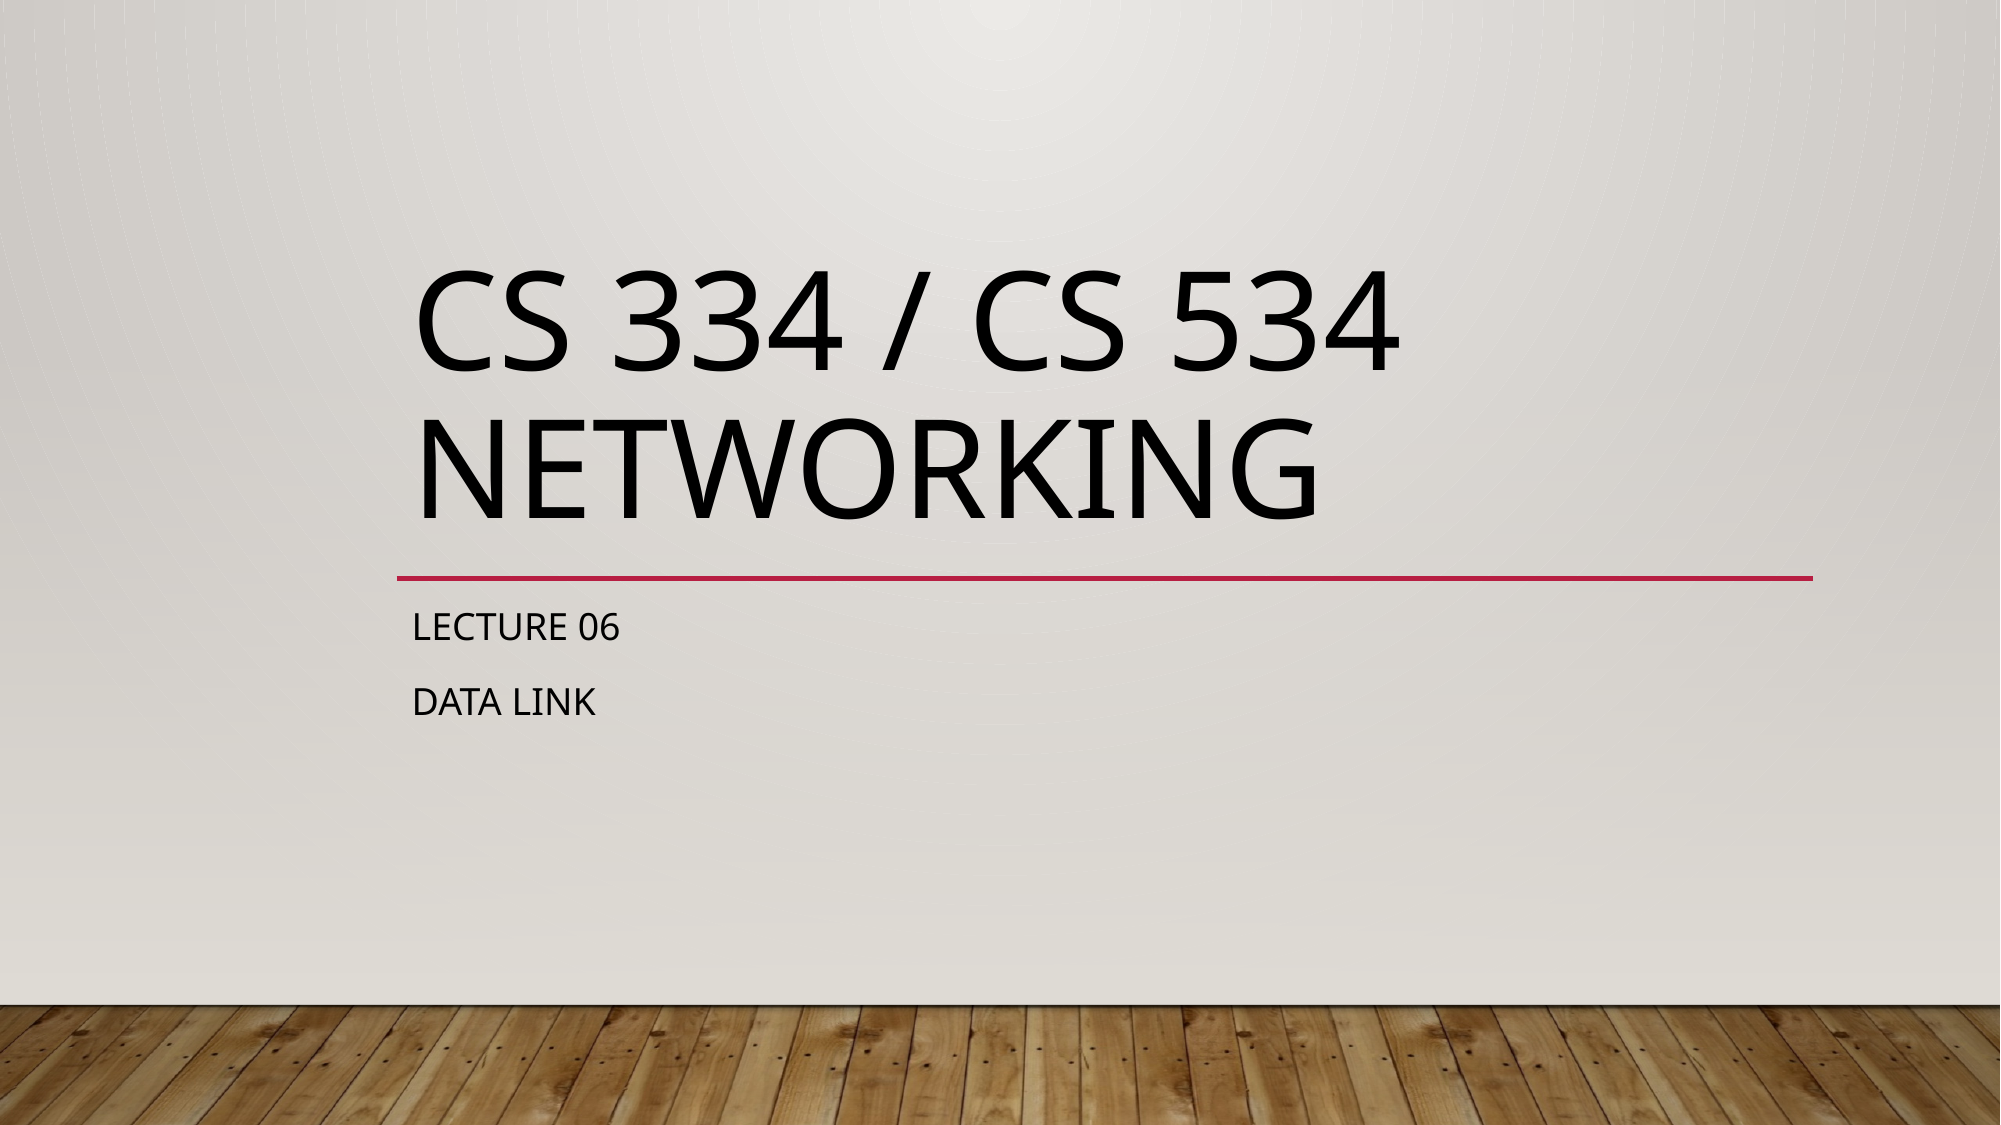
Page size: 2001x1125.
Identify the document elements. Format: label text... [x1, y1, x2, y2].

subtitle Lecture 06 Data Link [396, 579, 1814, 740]
title CS 334 / CS 534 Networking [396, 131, 1814, 549]
picture [0, 1005, 2000, 1125]
